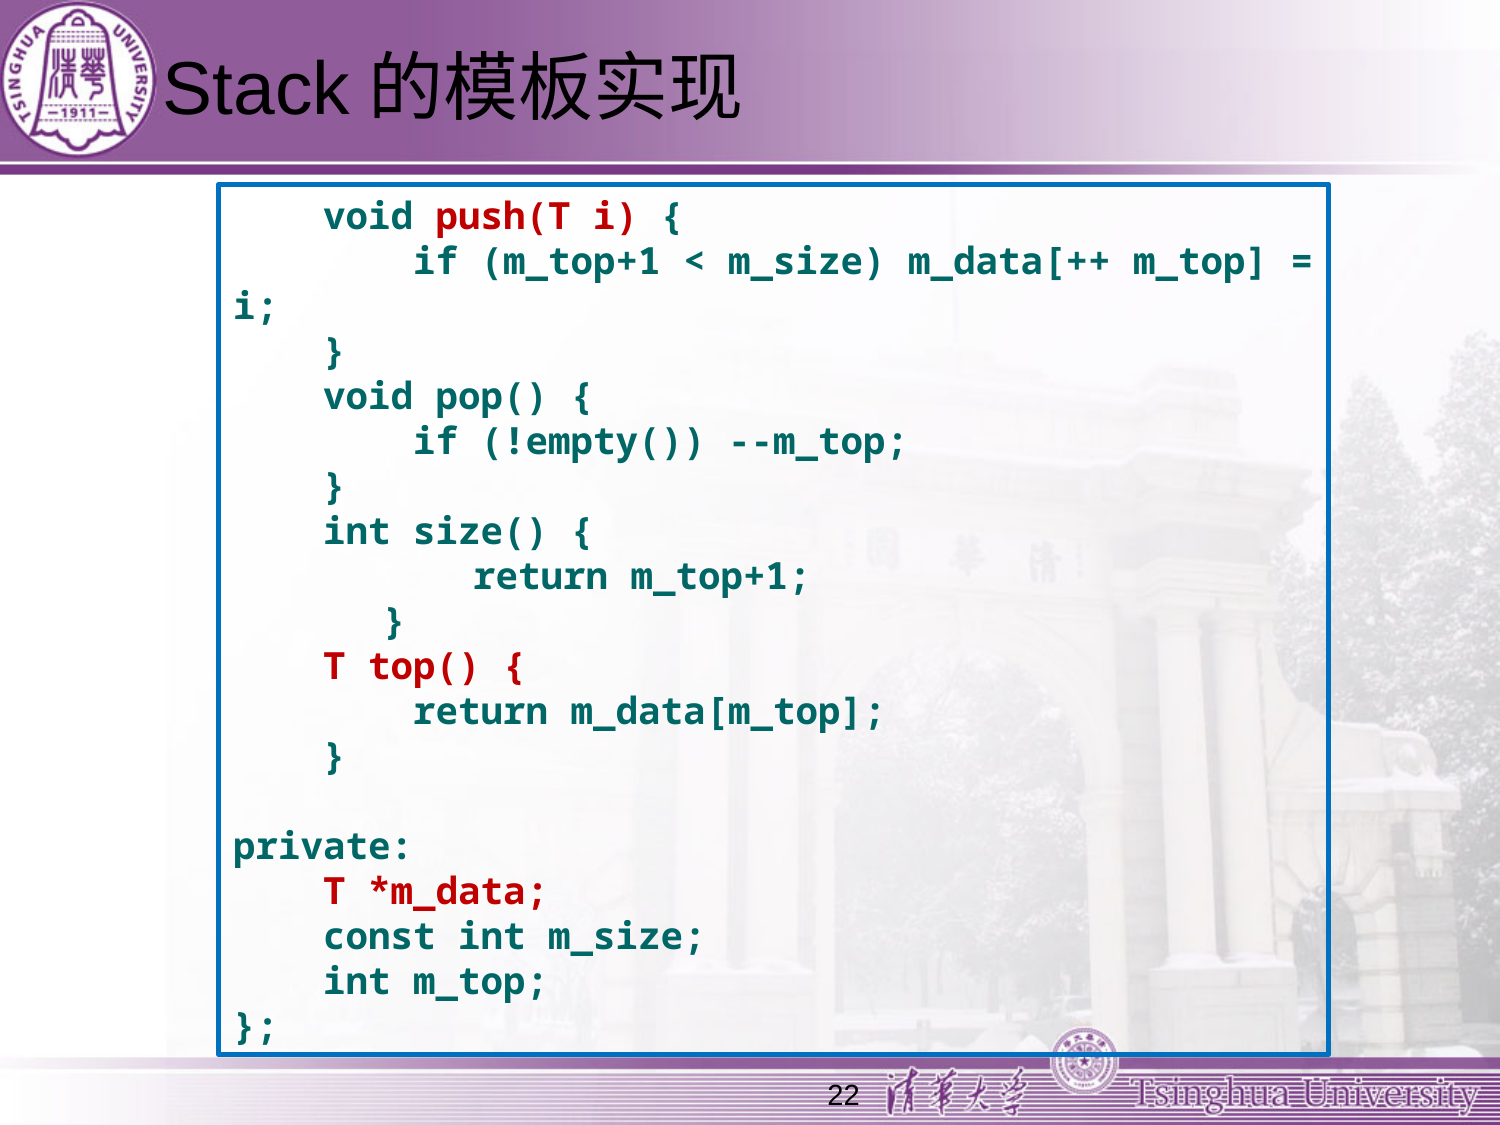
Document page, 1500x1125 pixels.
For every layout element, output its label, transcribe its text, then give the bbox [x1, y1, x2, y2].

title Stack的模板实现 [147, 19, 1500, 149]
slide_number 22 [632, 1068, 876, 1125]
picture [0, 0, 1500, 1125]
text_box void push(T i) { if (m_top+1 < m_size) m_data[++ m_top] = i; } void pop() { if (!empty()) --m_top; } int size() { return m_top+1; } T top() { return m_data[m_top]; } private: T *m_data; const int m_size; int m_top; }; [218, 184, 1329, 1055]
